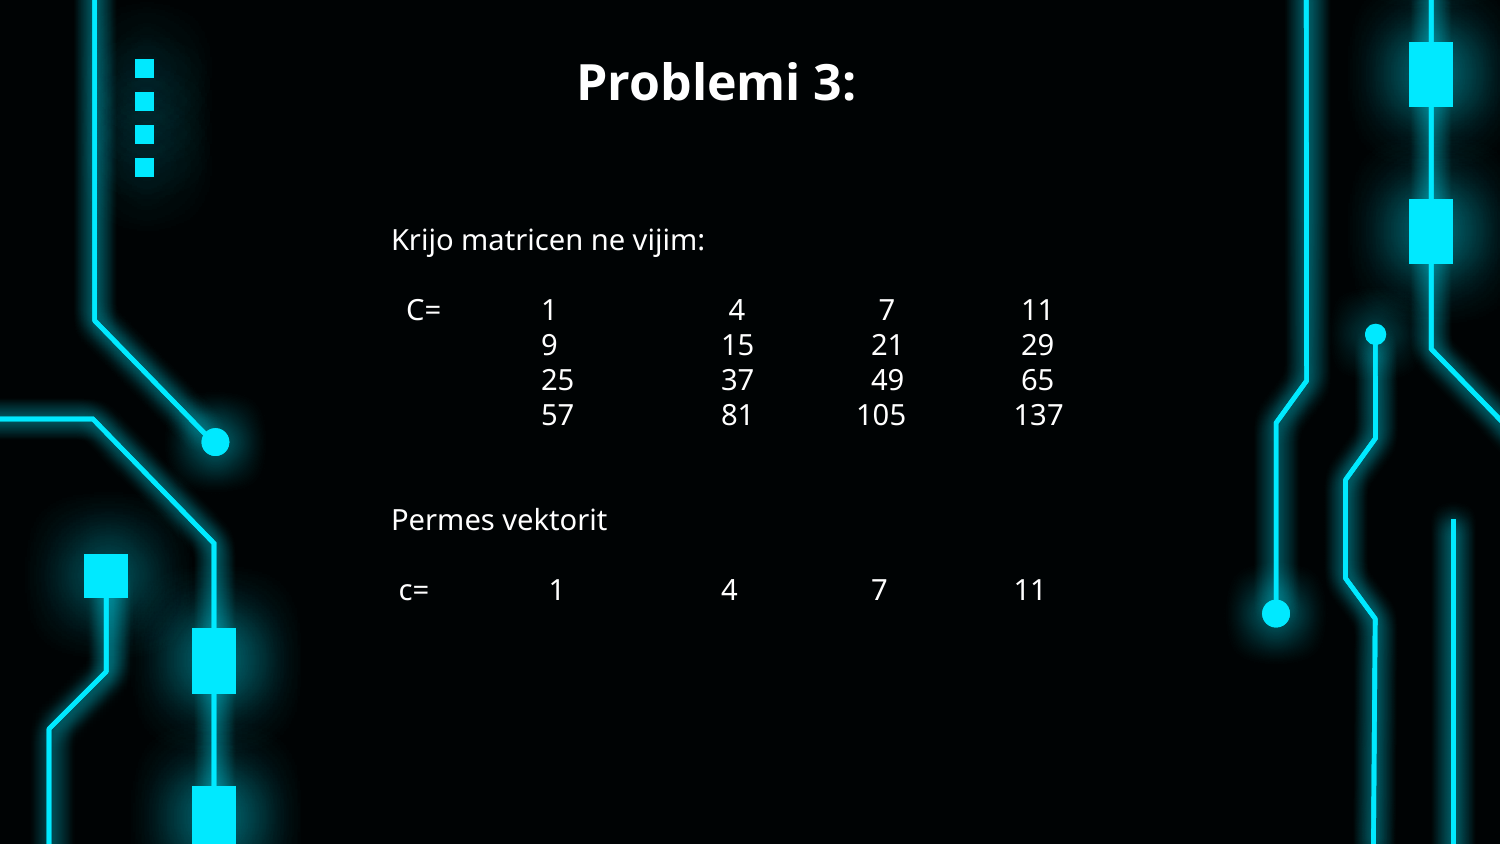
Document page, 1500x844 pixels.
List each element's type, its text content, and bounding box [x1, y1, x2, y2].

title Problemi 3: [350, 35, 1082, 139]
text_box Krijo matricen ne vijim: C= 1 4 7 11 9 15 21 29 25 37 49 65 57 81 105 137 Permes vektorit c= 1 4 7 11 [350, 206, 1374, 760]
